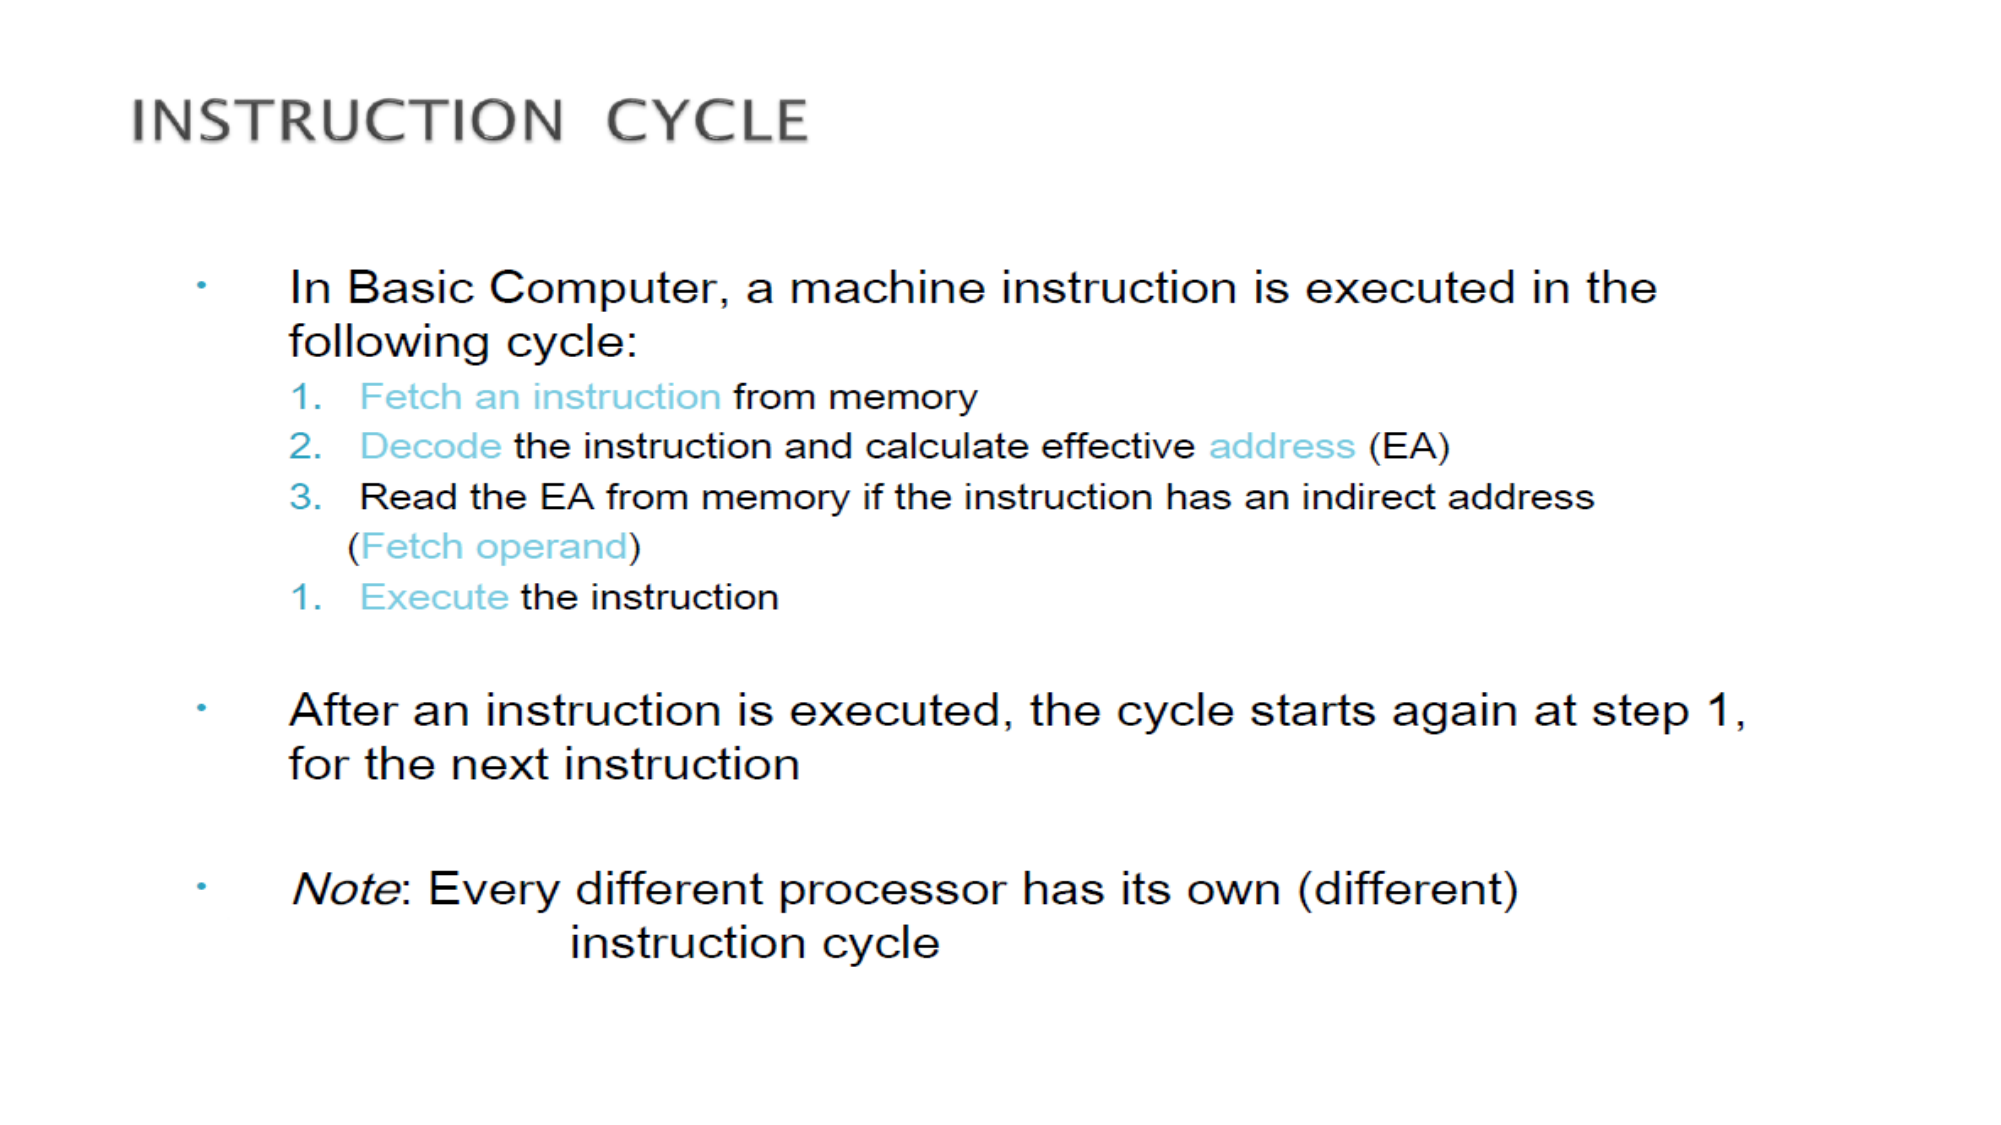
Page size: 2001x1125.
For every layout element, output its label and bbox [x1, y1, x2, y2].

picture [103, 81, 1880, 1041]
